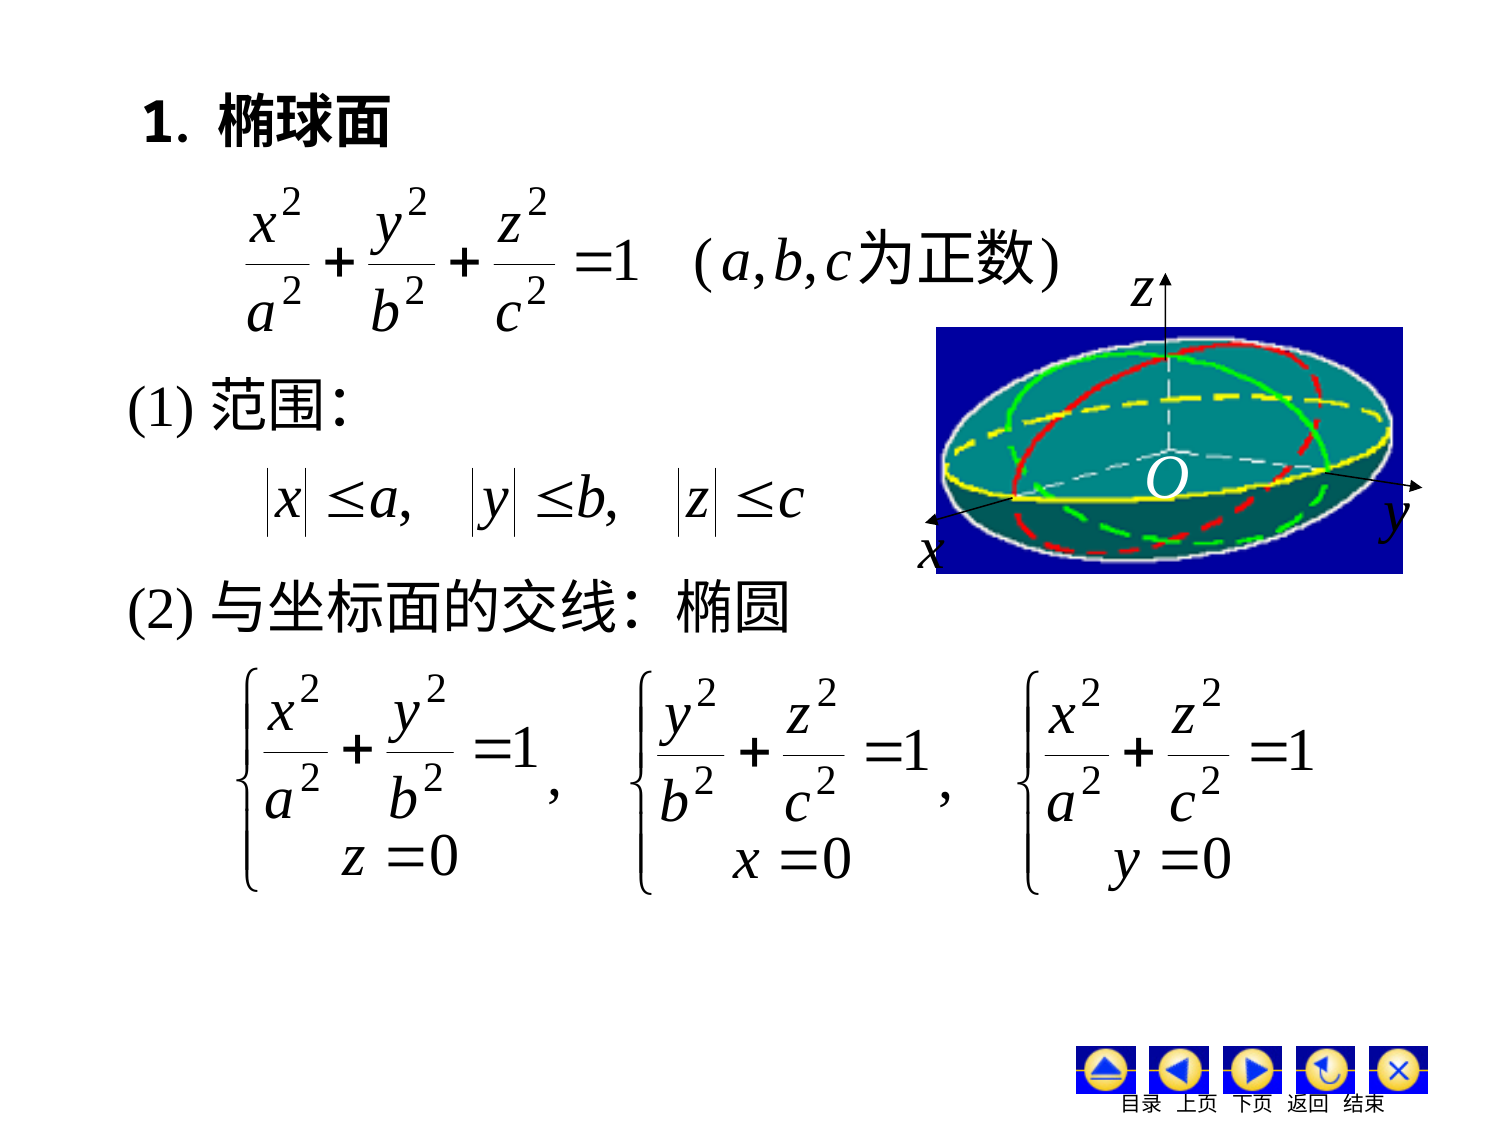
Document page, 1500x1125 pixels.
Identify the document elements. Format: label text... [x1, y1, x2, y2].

text_box (1)范围： [112, 361, 413, 446]
title 1. 椭球面 [125, 75, 475, 163]
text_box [1010, 666, 1313, 901]
text_box (2)与坐标面的交线：椭圆 [112, 562, 888, 648]
picture [1076, 1046, 1136, 1094]
picture [1149, 1046, 1209, 1094]
picture [1296, 1046, 1355, 1094]
picture [1223, 1046, 1282, 1094]
picture [1369, 1046, 1428, 1094]
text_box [622, 666, 955, 901]
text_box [228, 663, 565, 898]
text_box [241, 176, 1063, 336]
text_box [912, 272, 1423, 576]
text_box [262, 462, 807, 540]
